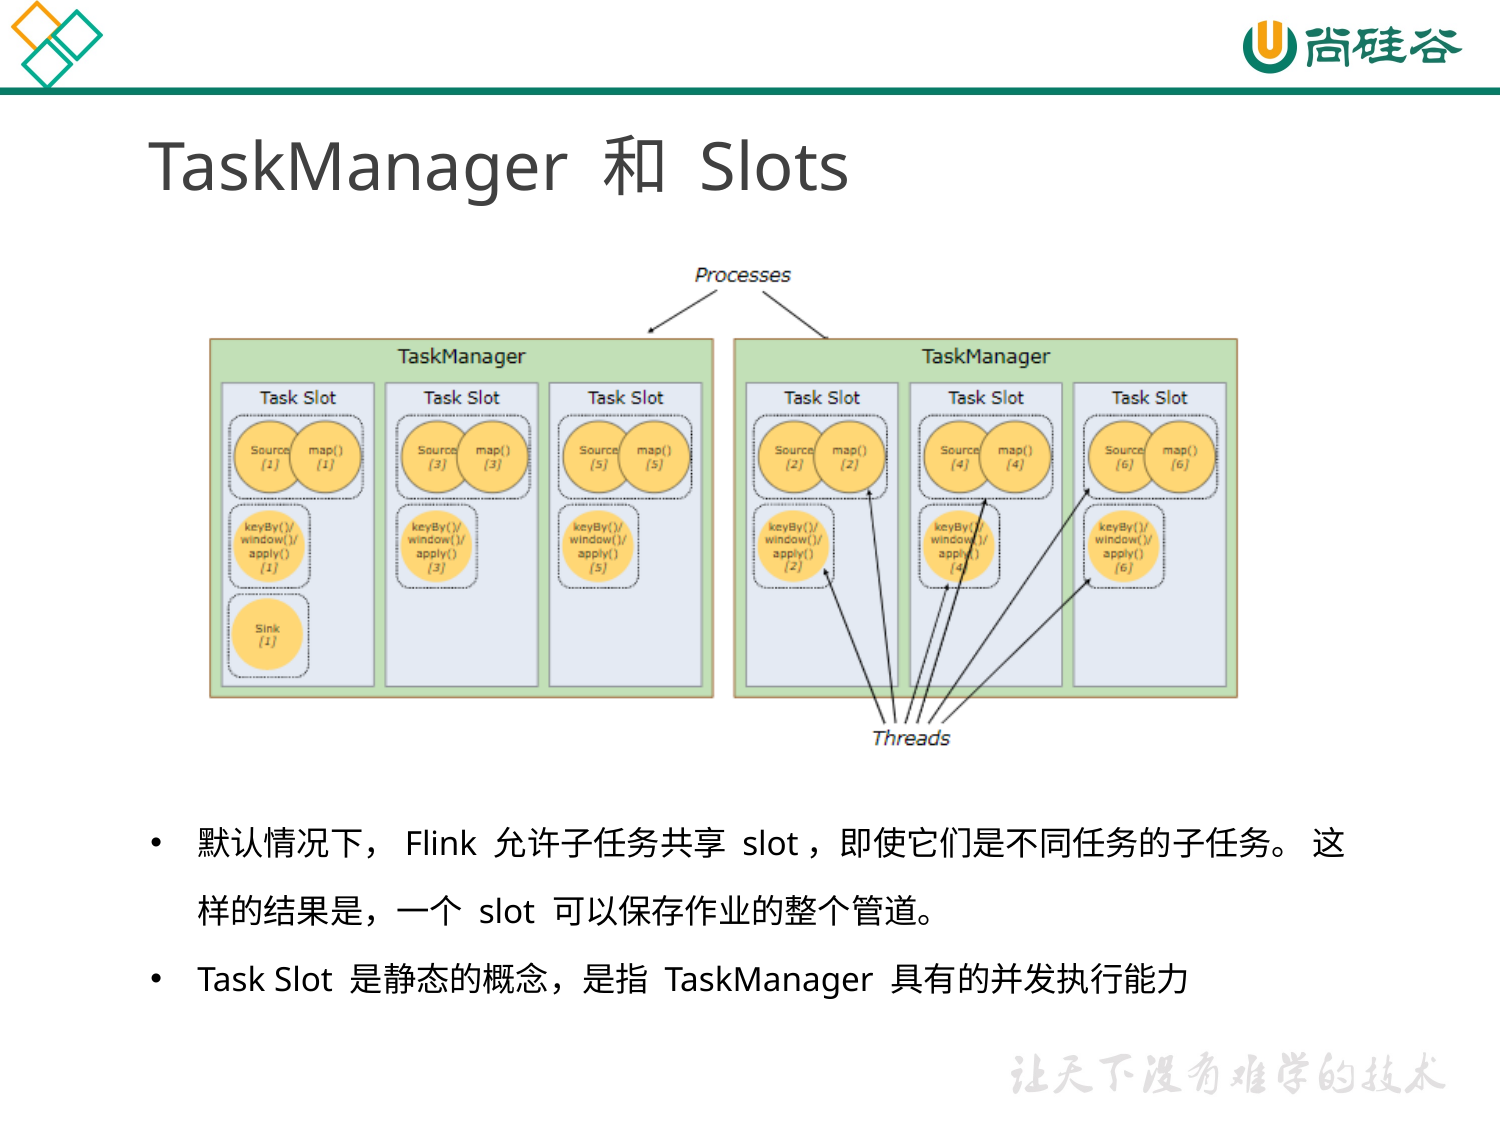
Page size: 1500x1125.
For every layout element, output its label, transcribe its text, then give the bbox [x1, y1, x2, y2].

text_box 默认情况下，Flink 允许子任务共享 slot，即使它们是不同任务的子任务。 这样的结果是，一个 slot 可以保存作业的整个管道。 Task Slot 是静态的概念，是指 TaskManager 具有的并发执行能力 [135, 786, 1388, 1024]
text_box TaskManager 和 Slots [75, 98, 1306, 229]
picture [0, 0, 1500, 1125]
